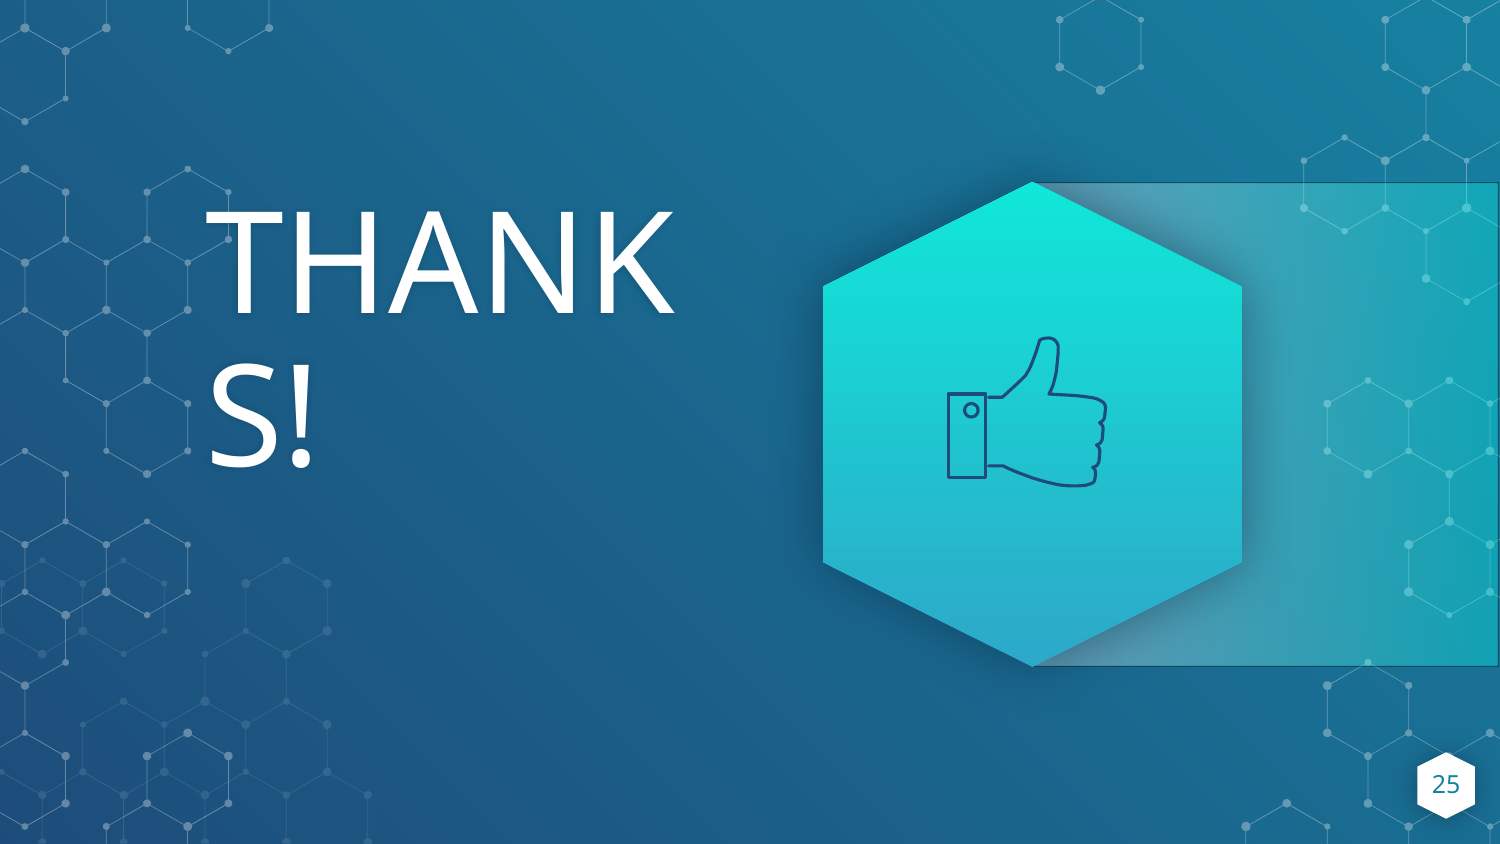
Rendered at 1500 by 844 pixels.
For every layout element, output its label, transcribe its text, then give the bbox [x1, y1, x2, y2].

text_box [948, 337, 1106, 487]
title THANKS! [205, 337, 742, 498]
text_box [822, 181, 1499, 668]
slide_number 25 [1417, 752, 1475, 819]
